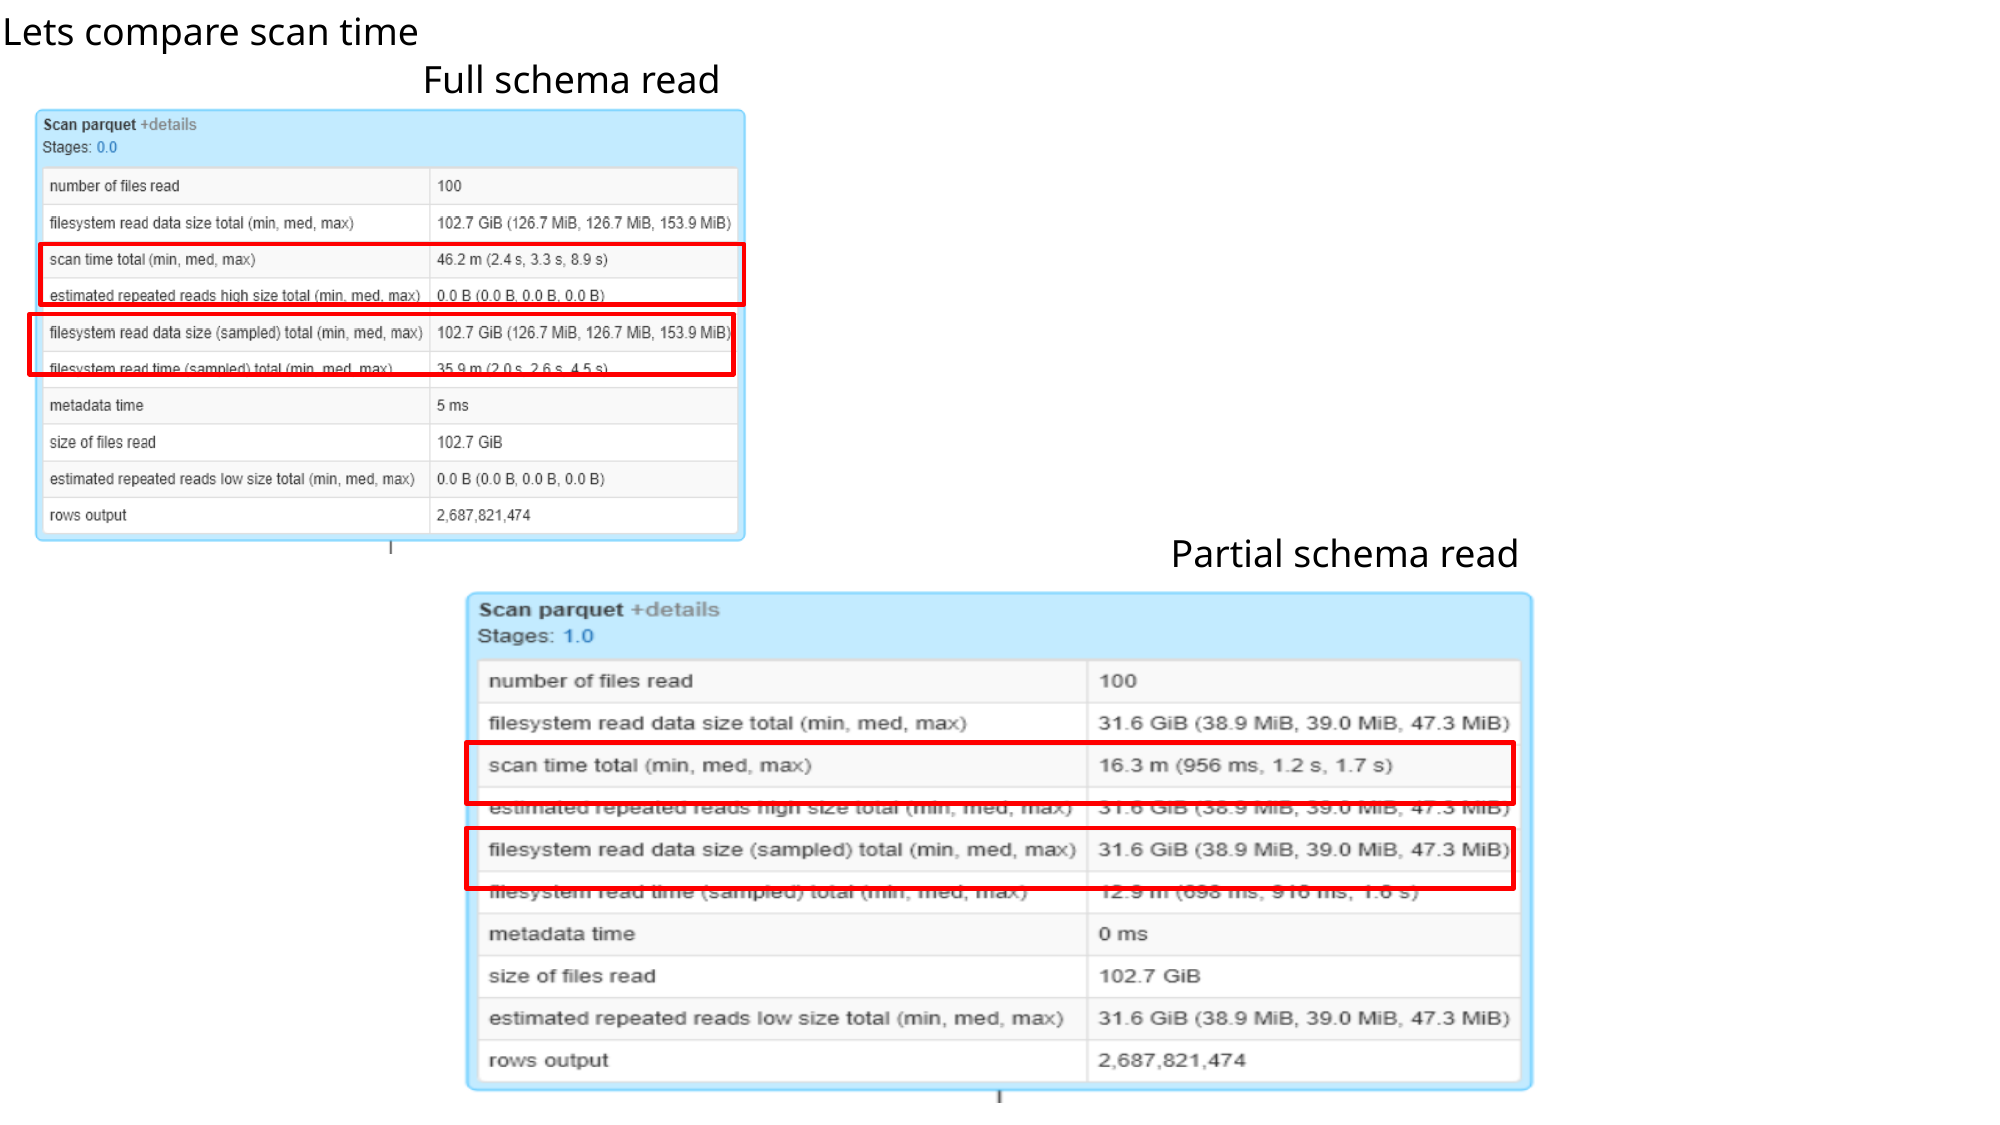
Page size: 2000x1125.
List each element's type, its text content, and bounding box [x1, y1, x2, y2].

picture [24, 105, 762, 554]
text_box Lets compare scan time [0, 0, 434, 105]
text_box Partial schema read [1155, 522, 1535, 581]
text_box Full schema read [407, 48, 736, 104]
picture [455, 583, 1542, 1103]
